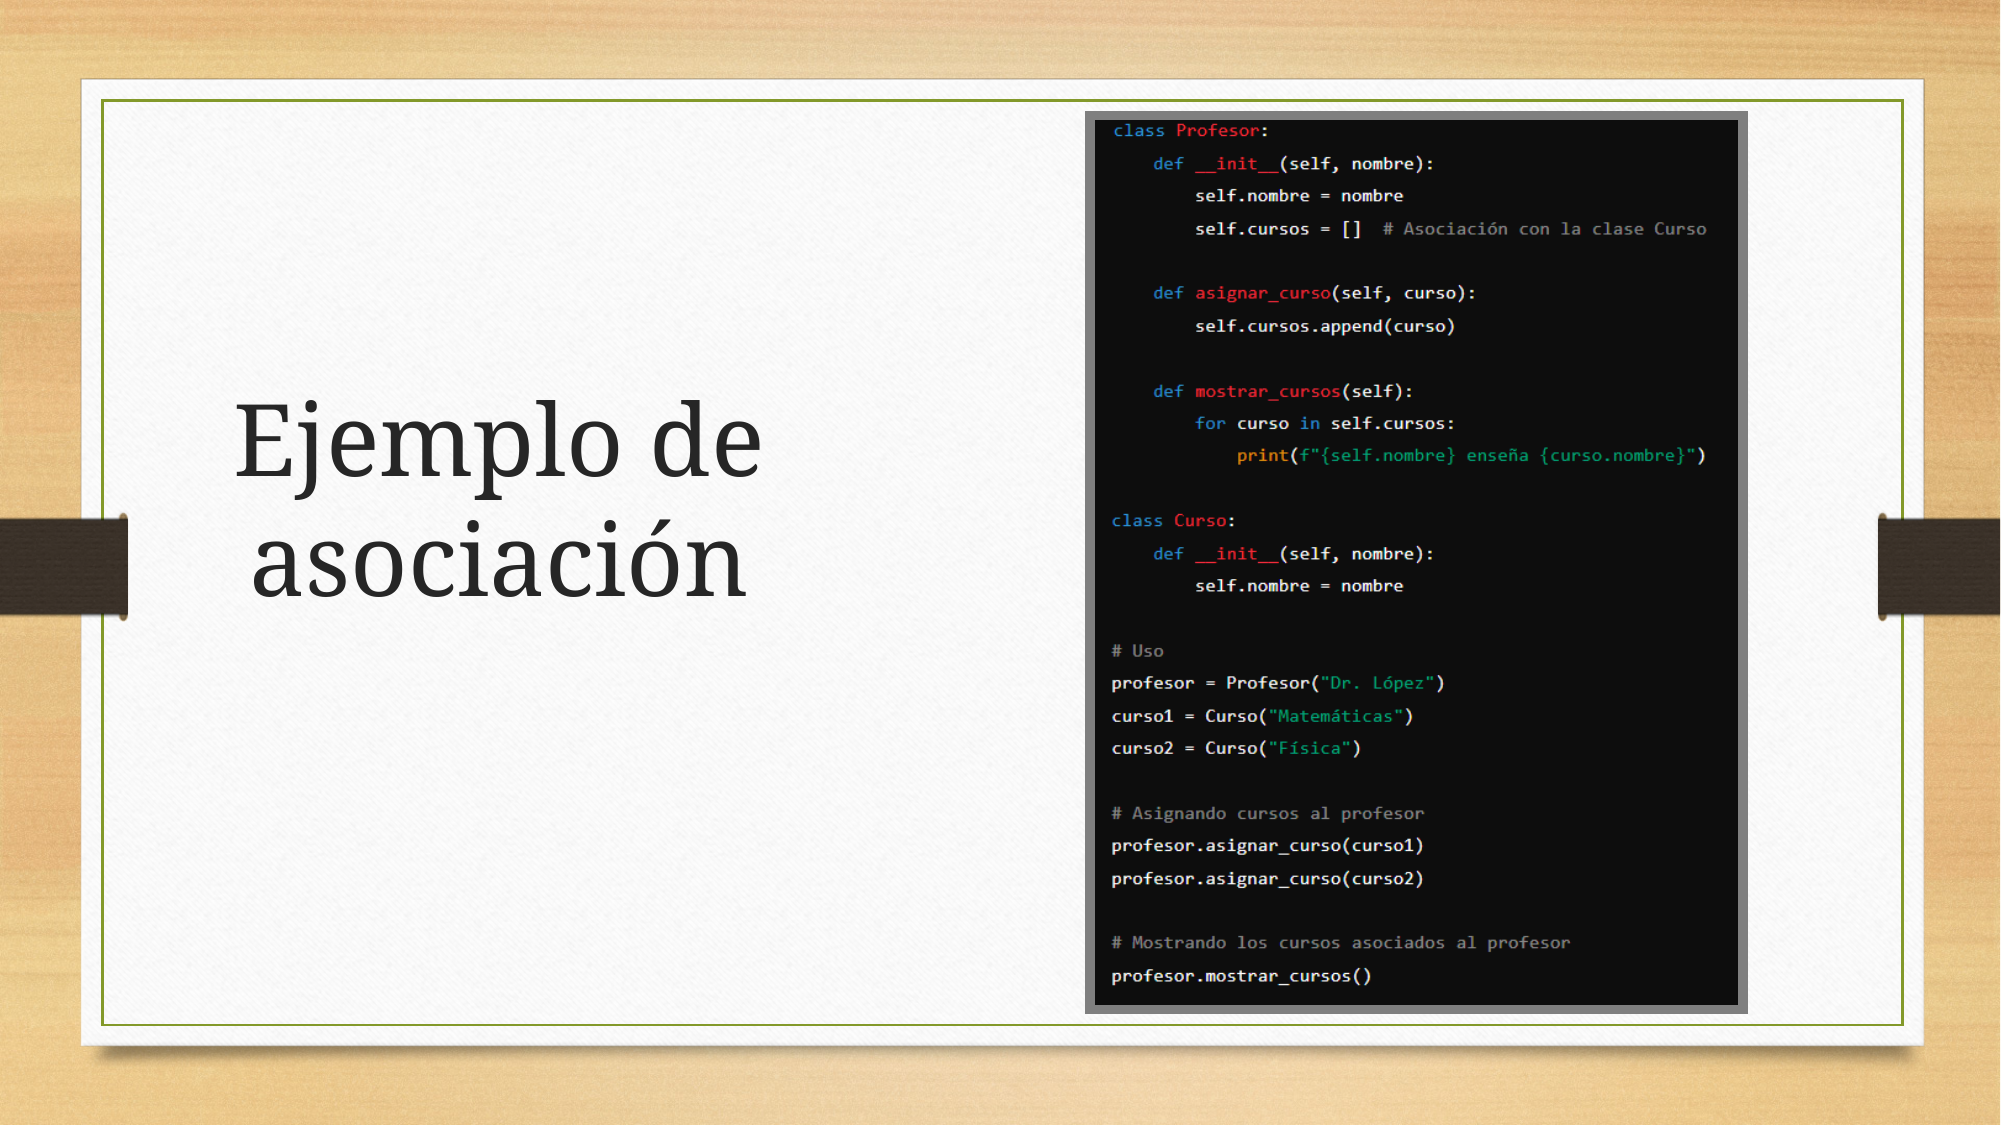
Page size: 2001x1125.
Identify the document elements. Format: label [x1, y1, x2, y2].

text_box [0, 0, 2000, 1125]
picture [1094, 119, 1739, 1006]
